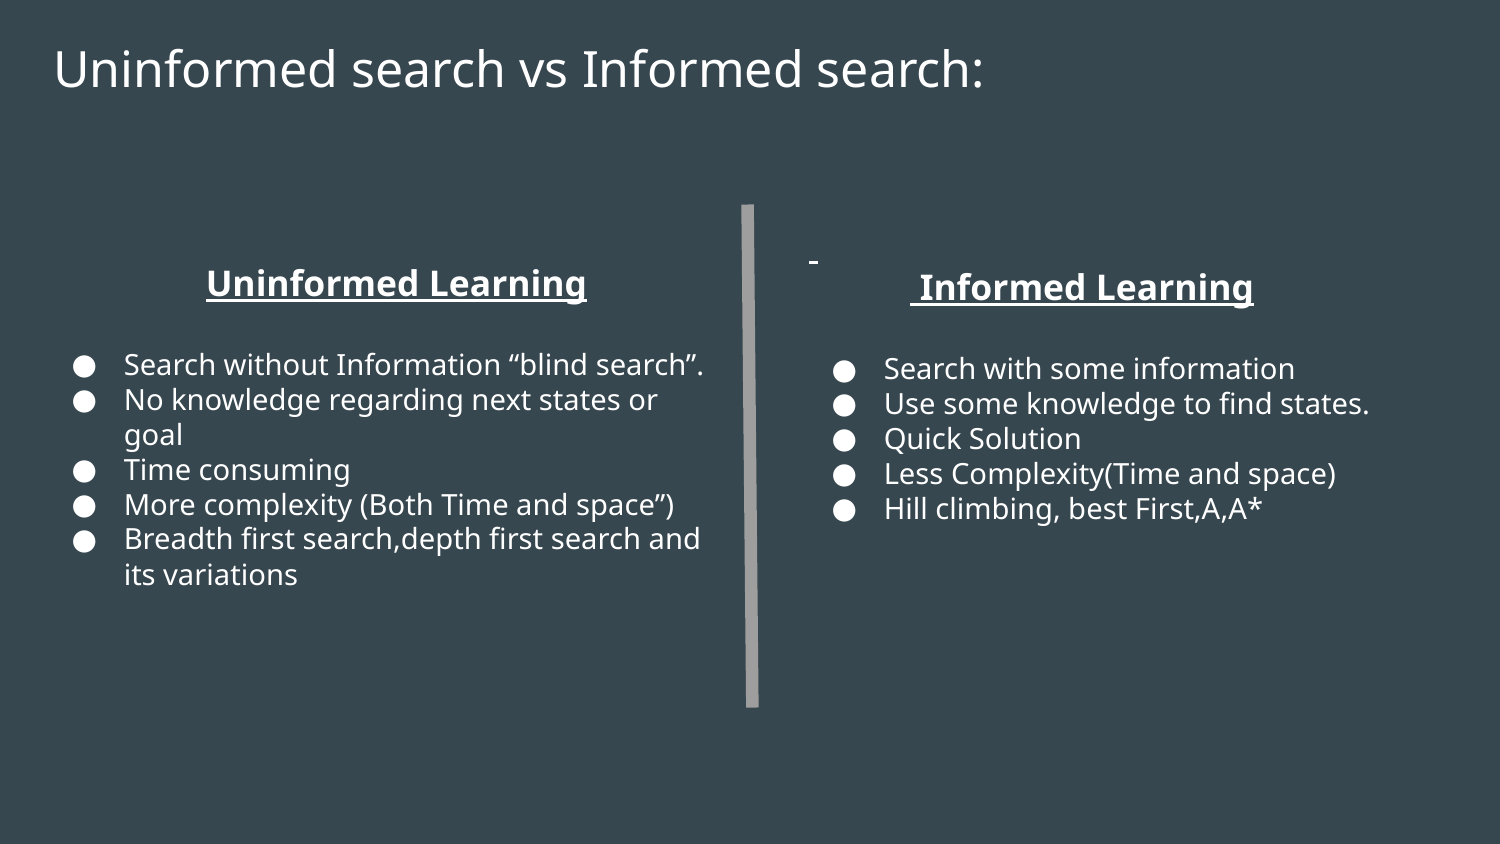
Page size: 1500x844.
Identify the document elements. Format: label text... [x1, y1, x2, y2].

text_box Uninformed Learning Search without Information “blind search”. No knowledge regarding next states or goal Time consuming More complexity (Both Time and space”) Breadth first search,depth first search and its variations [33, 118, 730, 606]
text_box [747, 204, 753, 708]
text_box Uninformed search vs Informed search: [38, 22, 1376, 148]
text_box Informed Learning Search with some information Use some knowledge to find states. Quick Solution Less Complexity(Time and space) Hill climbing, best First,A,A* [793, 165, 1444, 541]
